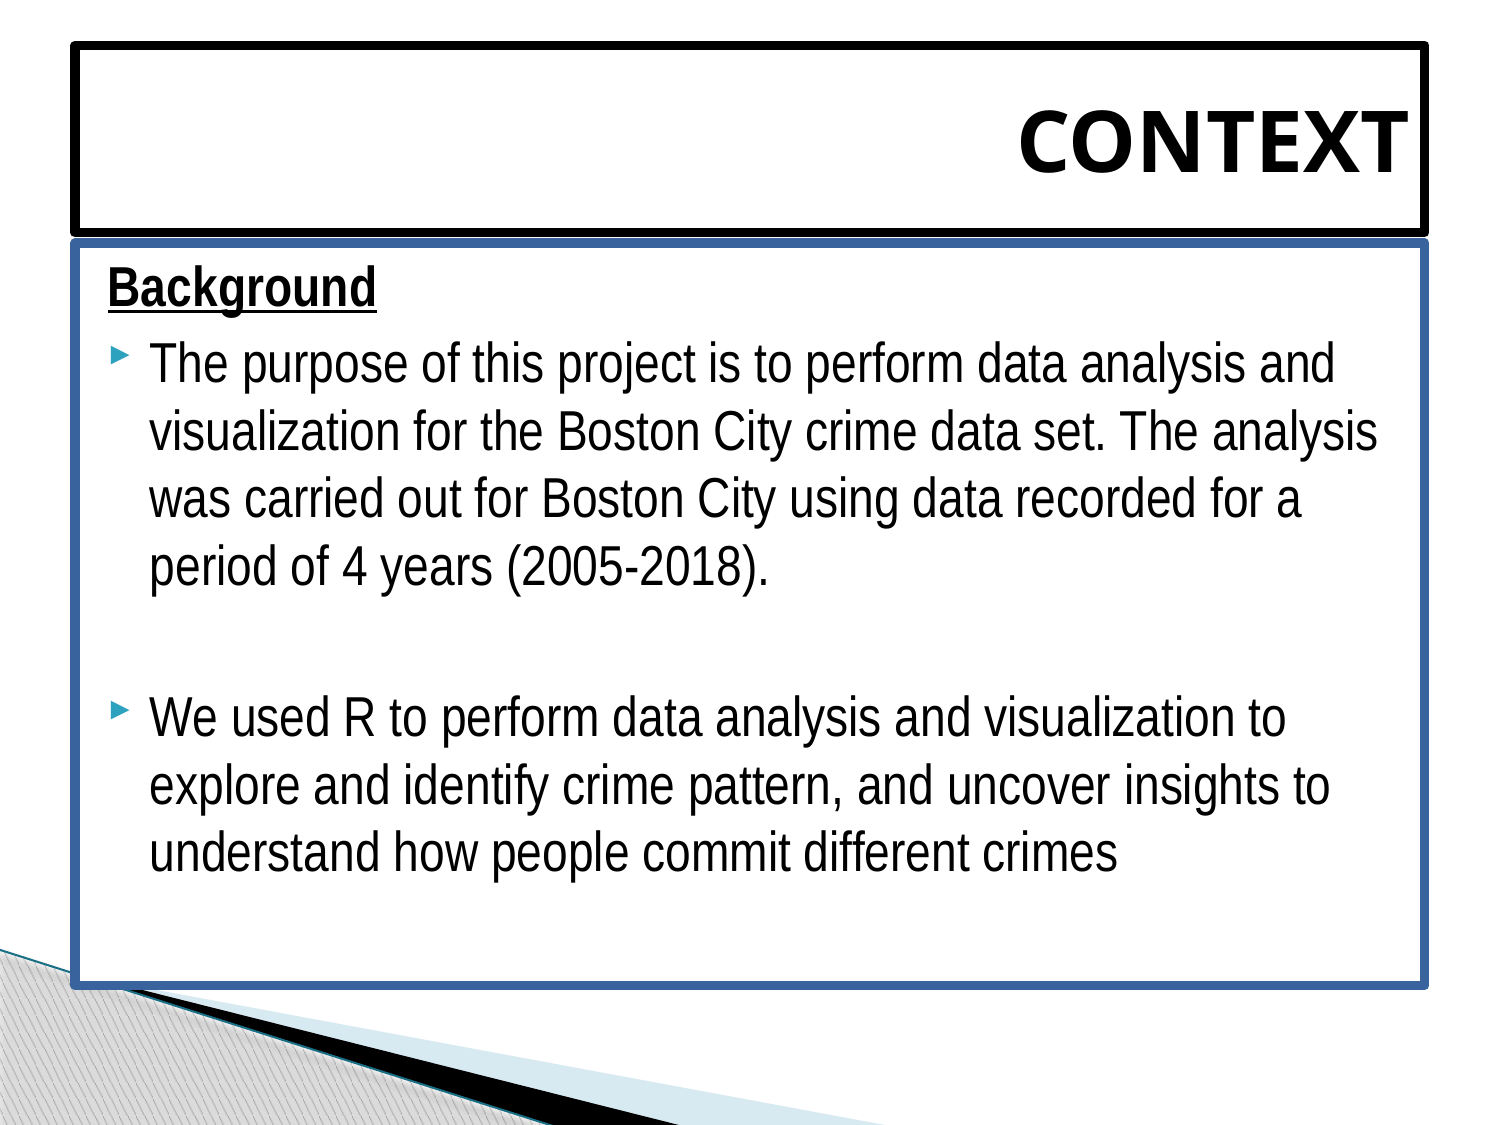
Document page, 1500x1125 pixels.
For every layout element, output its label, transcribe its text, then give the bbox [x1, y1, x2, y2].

title CONTEXT [70, 41, 1429, 237]
list Background The purpose of this project is to perform data analysis and visualization for the Boston City crime data set. The analysis was carried out for Boston City using data recorded for a period of 4 years (2005-2018). We used R to perform data analysis and visualization to explore and identify crime pattern, and uncover insights to understand how people commit different crimes [70, 238, 1429, 990]
